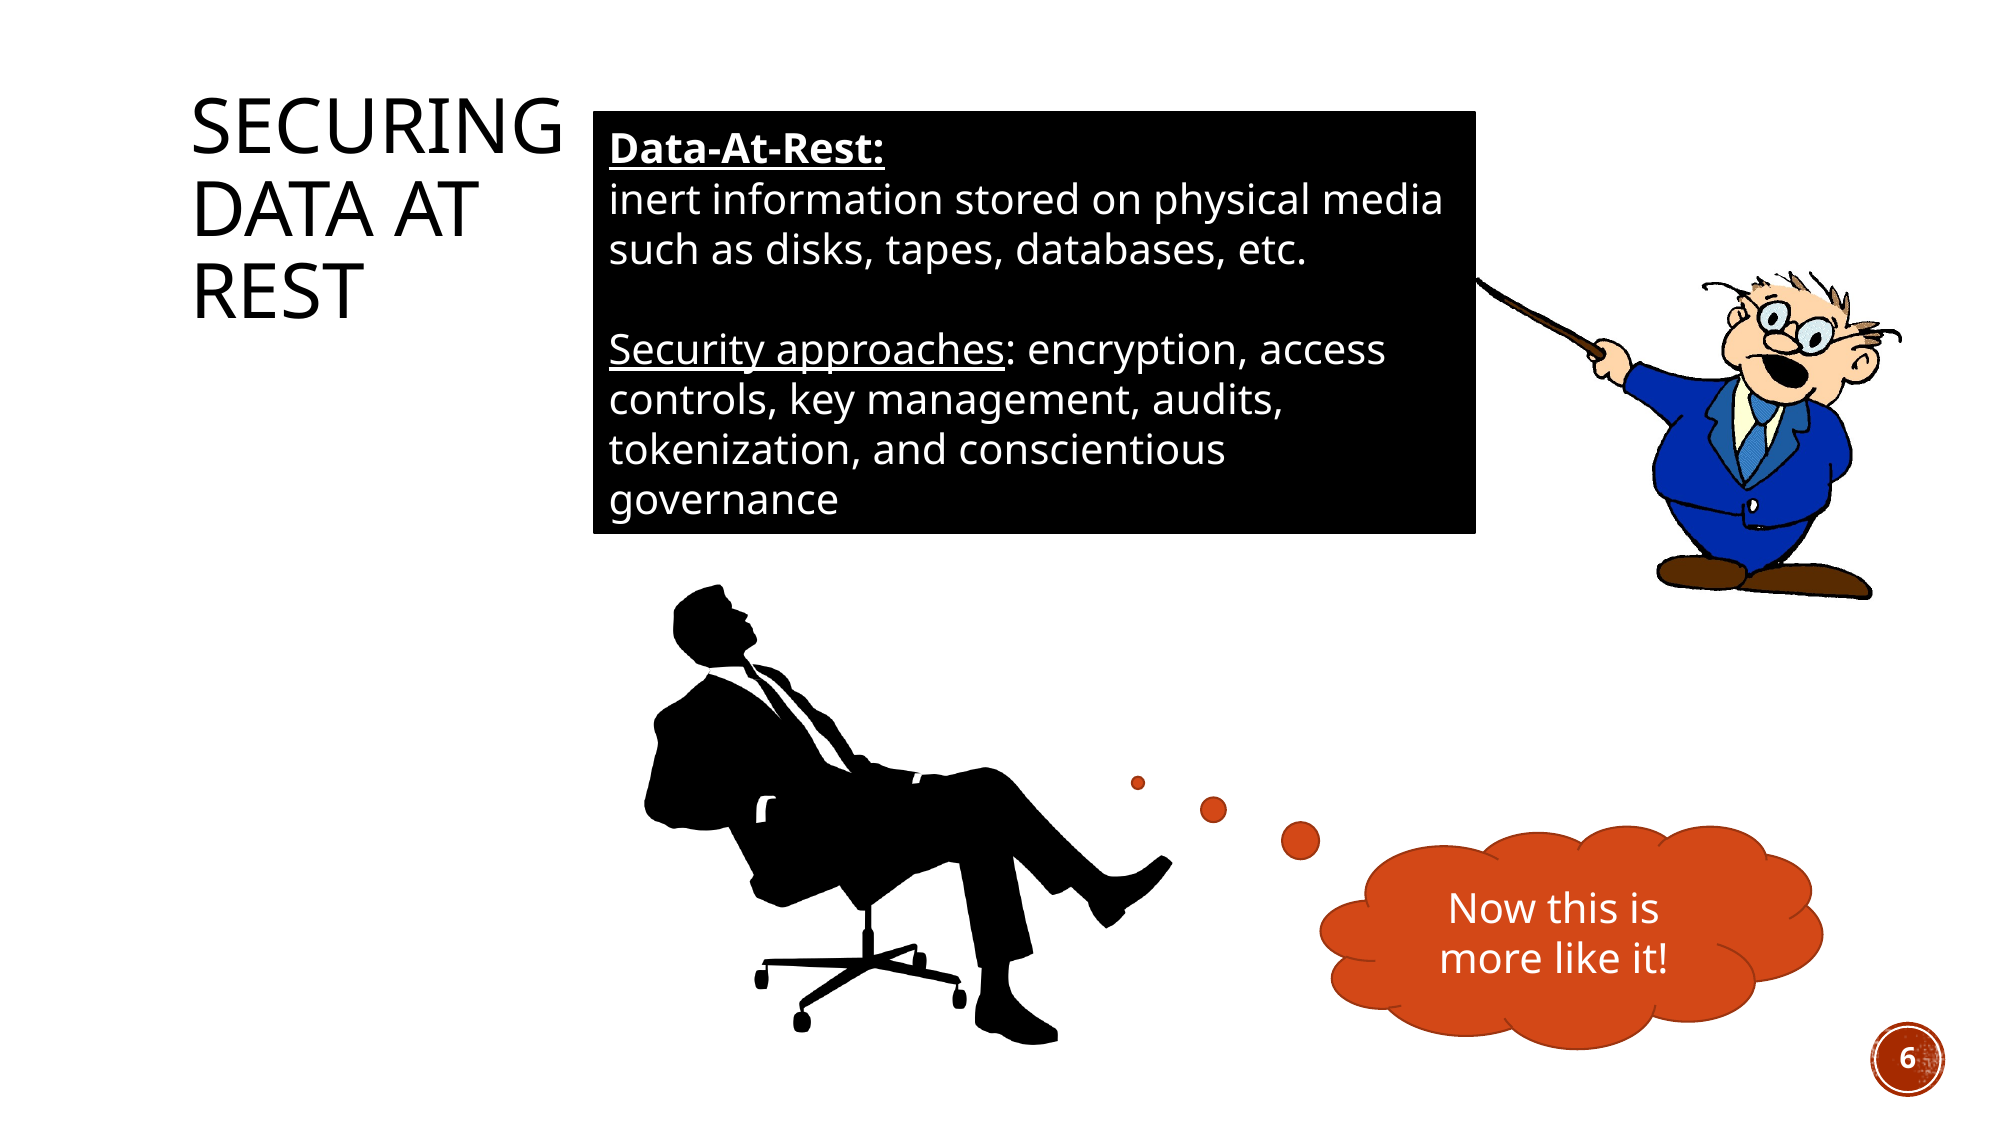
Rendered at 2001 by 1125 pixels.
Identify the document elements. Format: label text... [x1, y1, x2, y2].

text_box Now this is more like it! [1281, 821, 1321, 861]
picture [639, 580, 1177, 1049]
text_box Now this is more like it! [1200, 796, 1227, 824]
text_box Now this is more like it! [1319, 825, 1824, 1051]
text_box Data-At-Rest: inert information stored on physical media such as disks, tapes, databases, etc. Security approaches: encryption, access controls, key management, audits, tokenization, and conscientious governance [593, 111, 1476, 534]
slide_number 6 [1855, 1028, 1961, 1089]
title Securing Data at Rest [175, 79, 1826, 344]
picture [1461, 237, 1912, 612]
